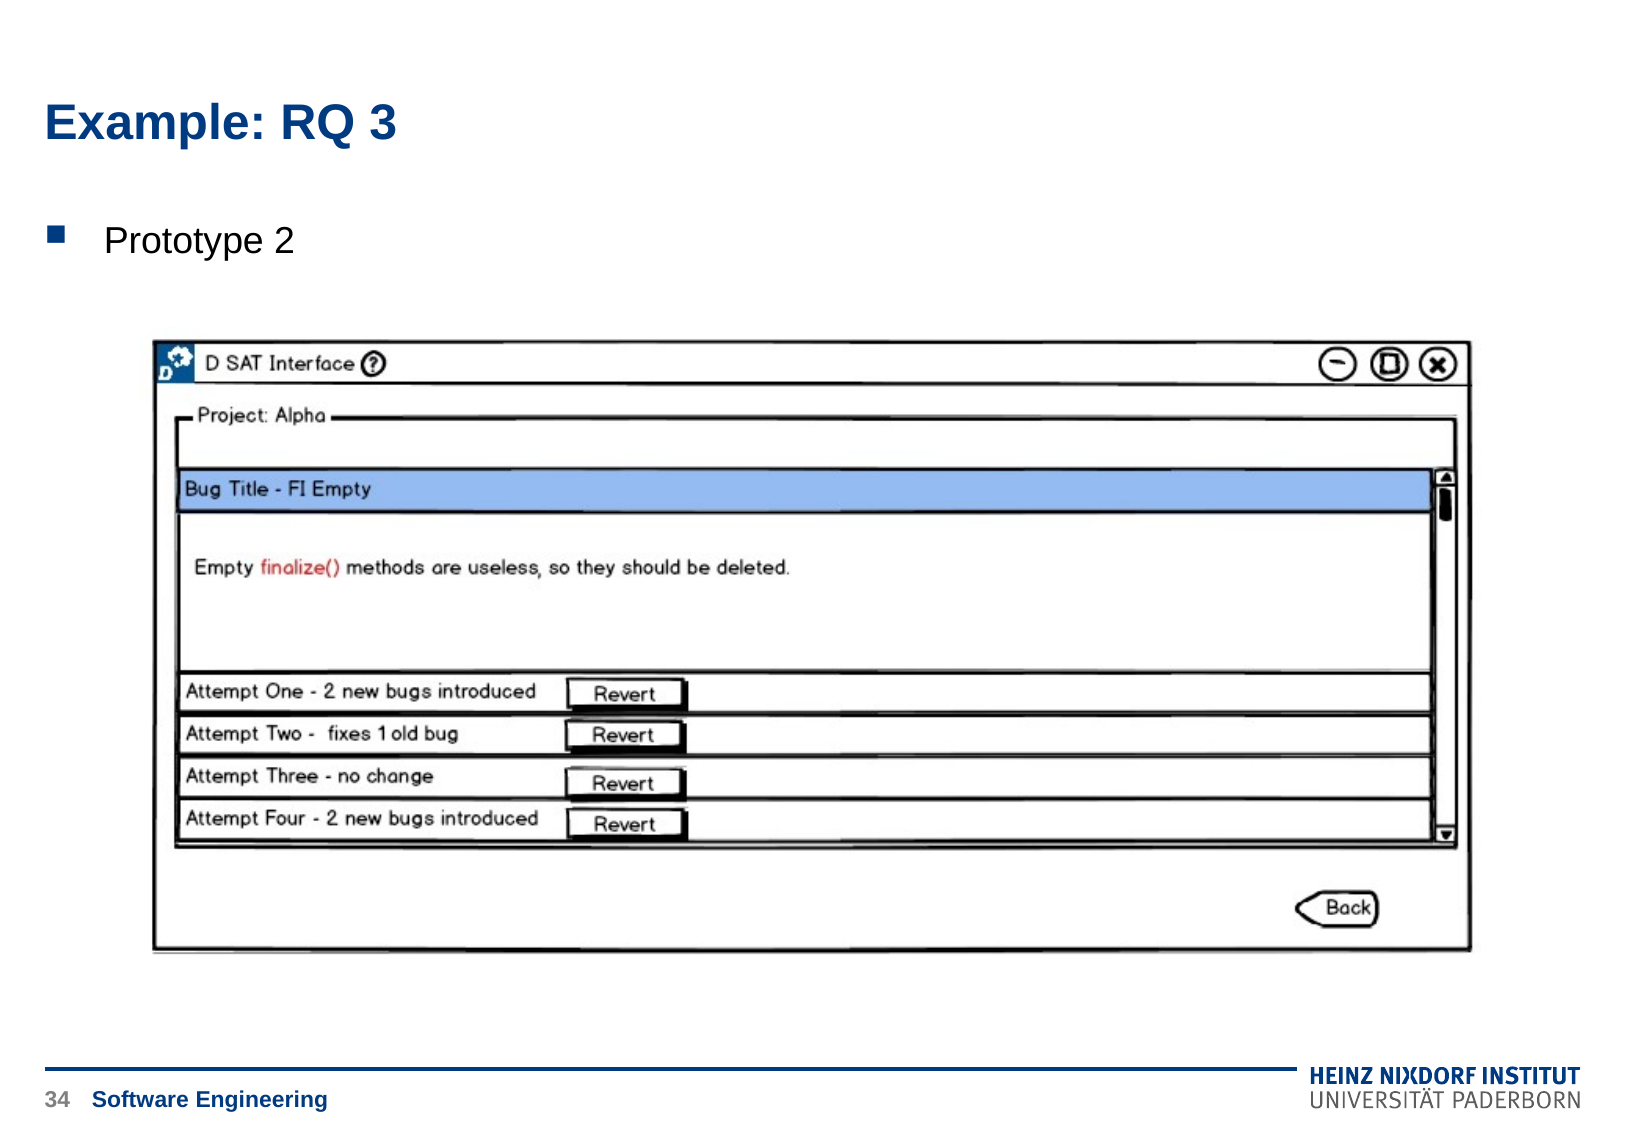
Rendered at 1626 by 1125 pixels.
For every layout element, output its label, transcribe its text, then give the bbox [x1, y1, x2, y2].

footer Software Engineering [91, 1079, 915, 1118]
picture [140, 326, 1485, 973]
list Prototype 2 [44, 208, 1581, 1047]
slide_number 34 [44, 1079, 91, 1118]
title Example: RQ 3 [44, 30, 1581, 208]
